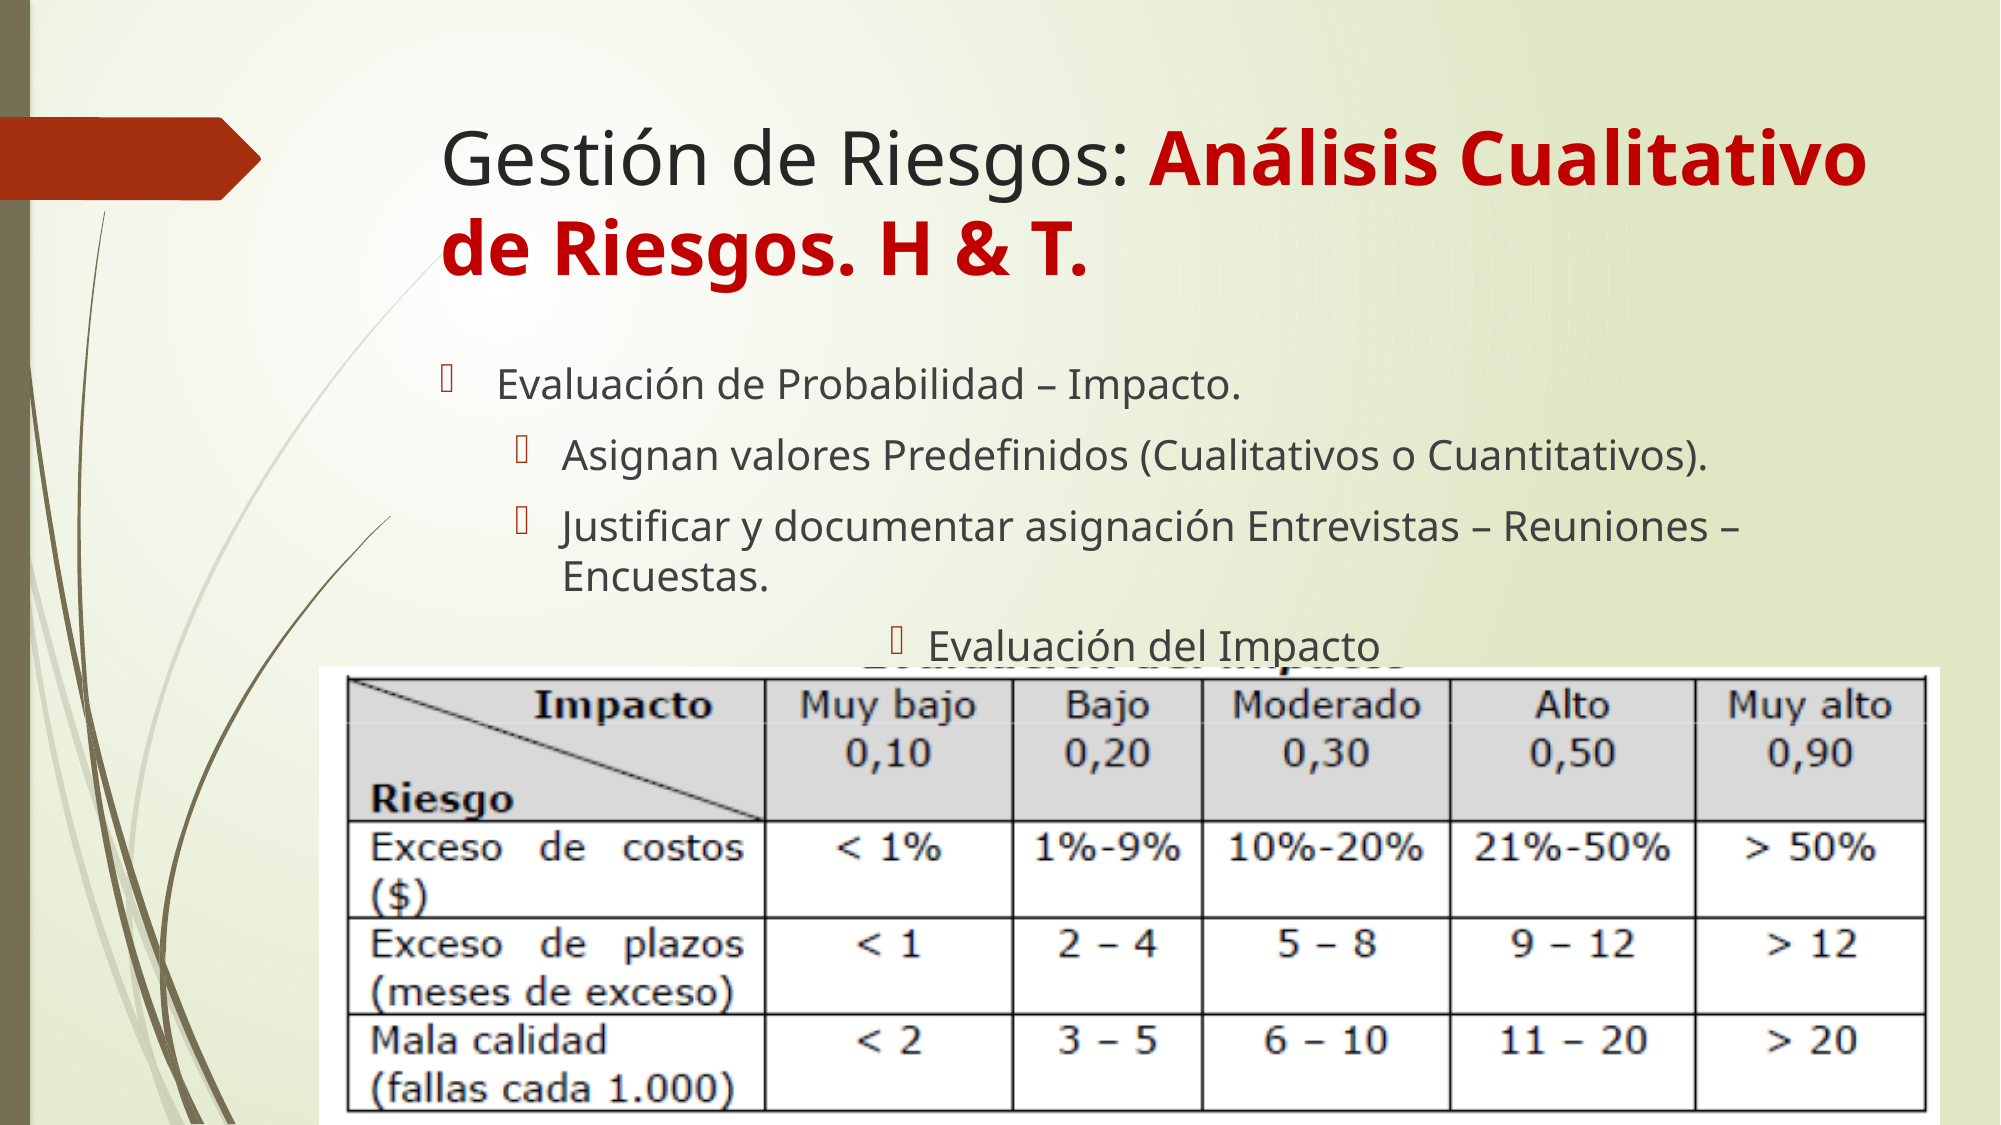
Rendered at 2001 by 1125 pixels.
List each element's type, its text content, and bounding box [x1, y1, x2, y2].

picture [318, 667, 1941, 1125]
list Evaluación de Probabilidad – Impacto. Asignan valores Predefinidos (Cualitativos o Cuantitativos). Justificar y documentar asignación Entrevistas – Reuniones – Encuestas. Evaluación del Impacto [424, 350, 1888, 589]
title Gestión de Riesgos: Análisis Cualitativo de Riesgos. H & T. [425, 102, 1888, 313]
